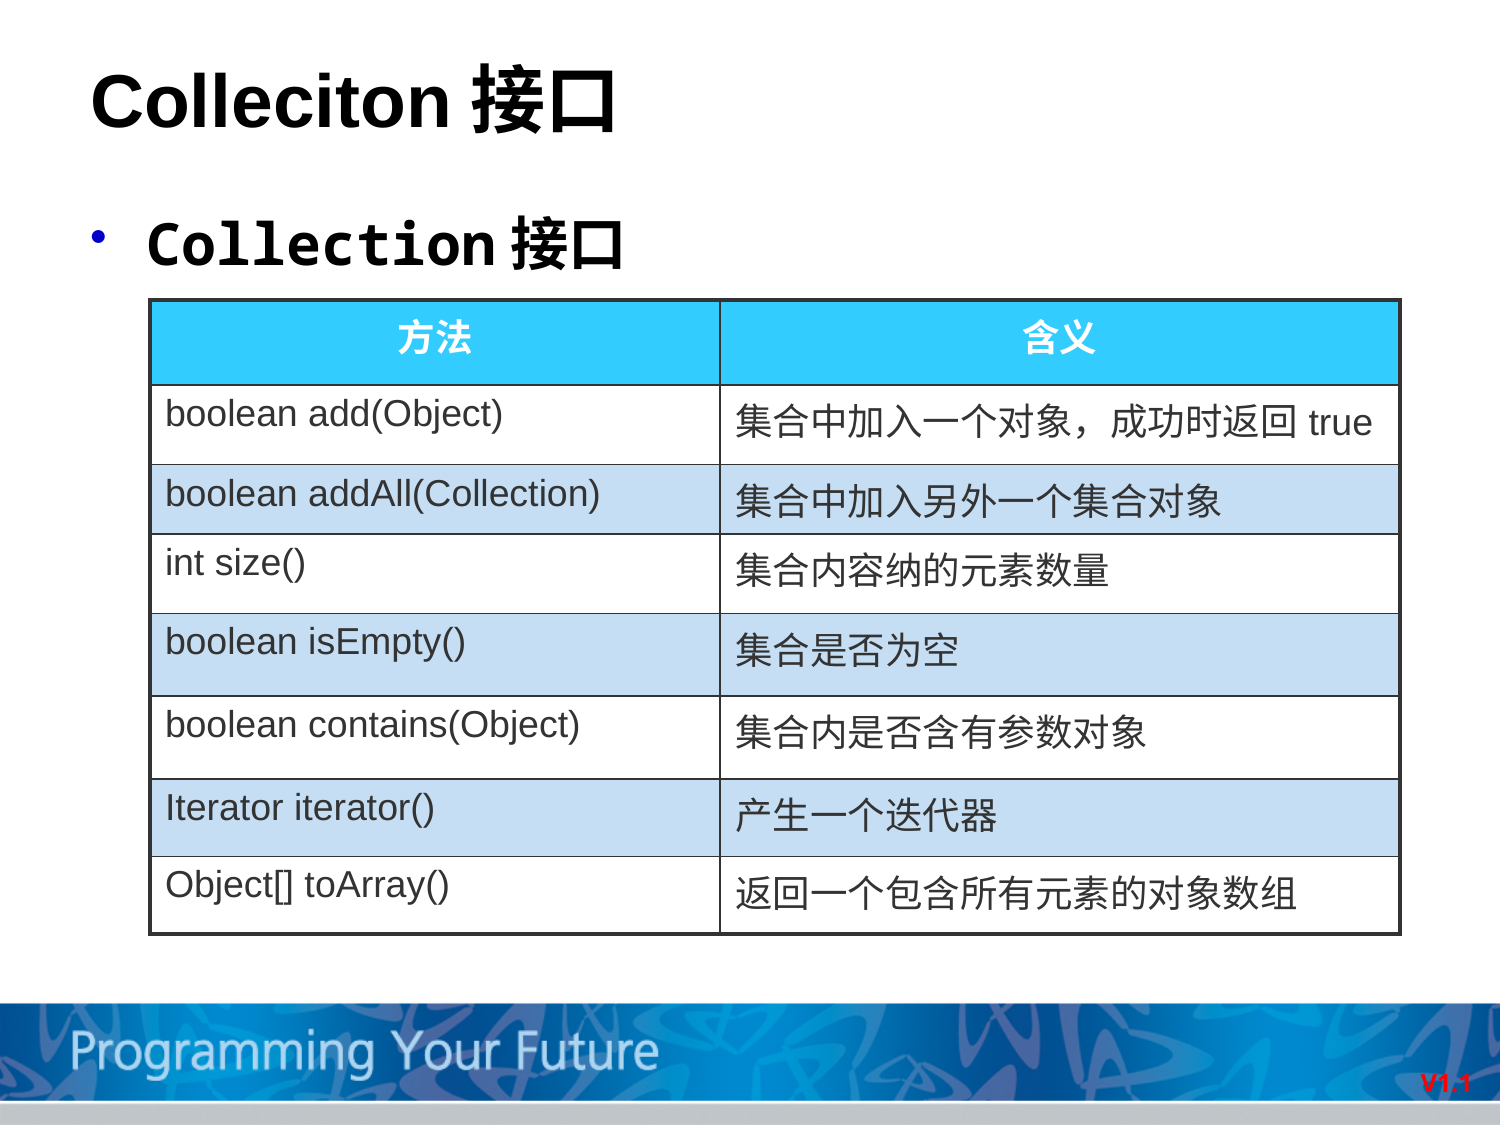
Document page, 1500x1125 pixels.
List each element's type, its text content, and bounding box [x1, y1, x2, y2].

table_cell boolean addAll(Collection) [152, 465, 719, 533]
table_header 方法 [152, 302, 719, 384]
table_cell 集合是否为空 [721, 614, 1398, 695]
title Colleciton接口 [74, 44, 1271, 162]
picture [0, 997, 1500, 1125]
table_cell 返回一个包含所有元素的对象数组 [721, 857, 1398, 932]
table_cell 集合内是否含有参数对象 [721, 697, 1398, 778]
table_cell 集合内容纳的元素数量 [721, 535, 1398, 613]
table_cell boolean isEmpty() [152, 614, 719, 695]
table_cell boolean add(Object) [152, 386, 719, 464]
table_cell 产生一个迭代器 [721, 780, 1398, 856]
table_cell Object[] toArray() [152, 857, 719, 932]
list Collection接口 [74, 199, 1026, 920]
table_cell boolean contains(Object) [152, 697, 719, 778]
table_cell 集合中加入另外一个集合对象 [721, 465, 1398, 533]
table_header 含义 [721, 302, 1398, 384]
table_cell Iterator iterator() [152, 780, 719, 856]
table_cell 集合中加入一个对象，成功时返回true [721, 386, 1398, 464]
table_cell int size() [152, 535, 719, 613]
